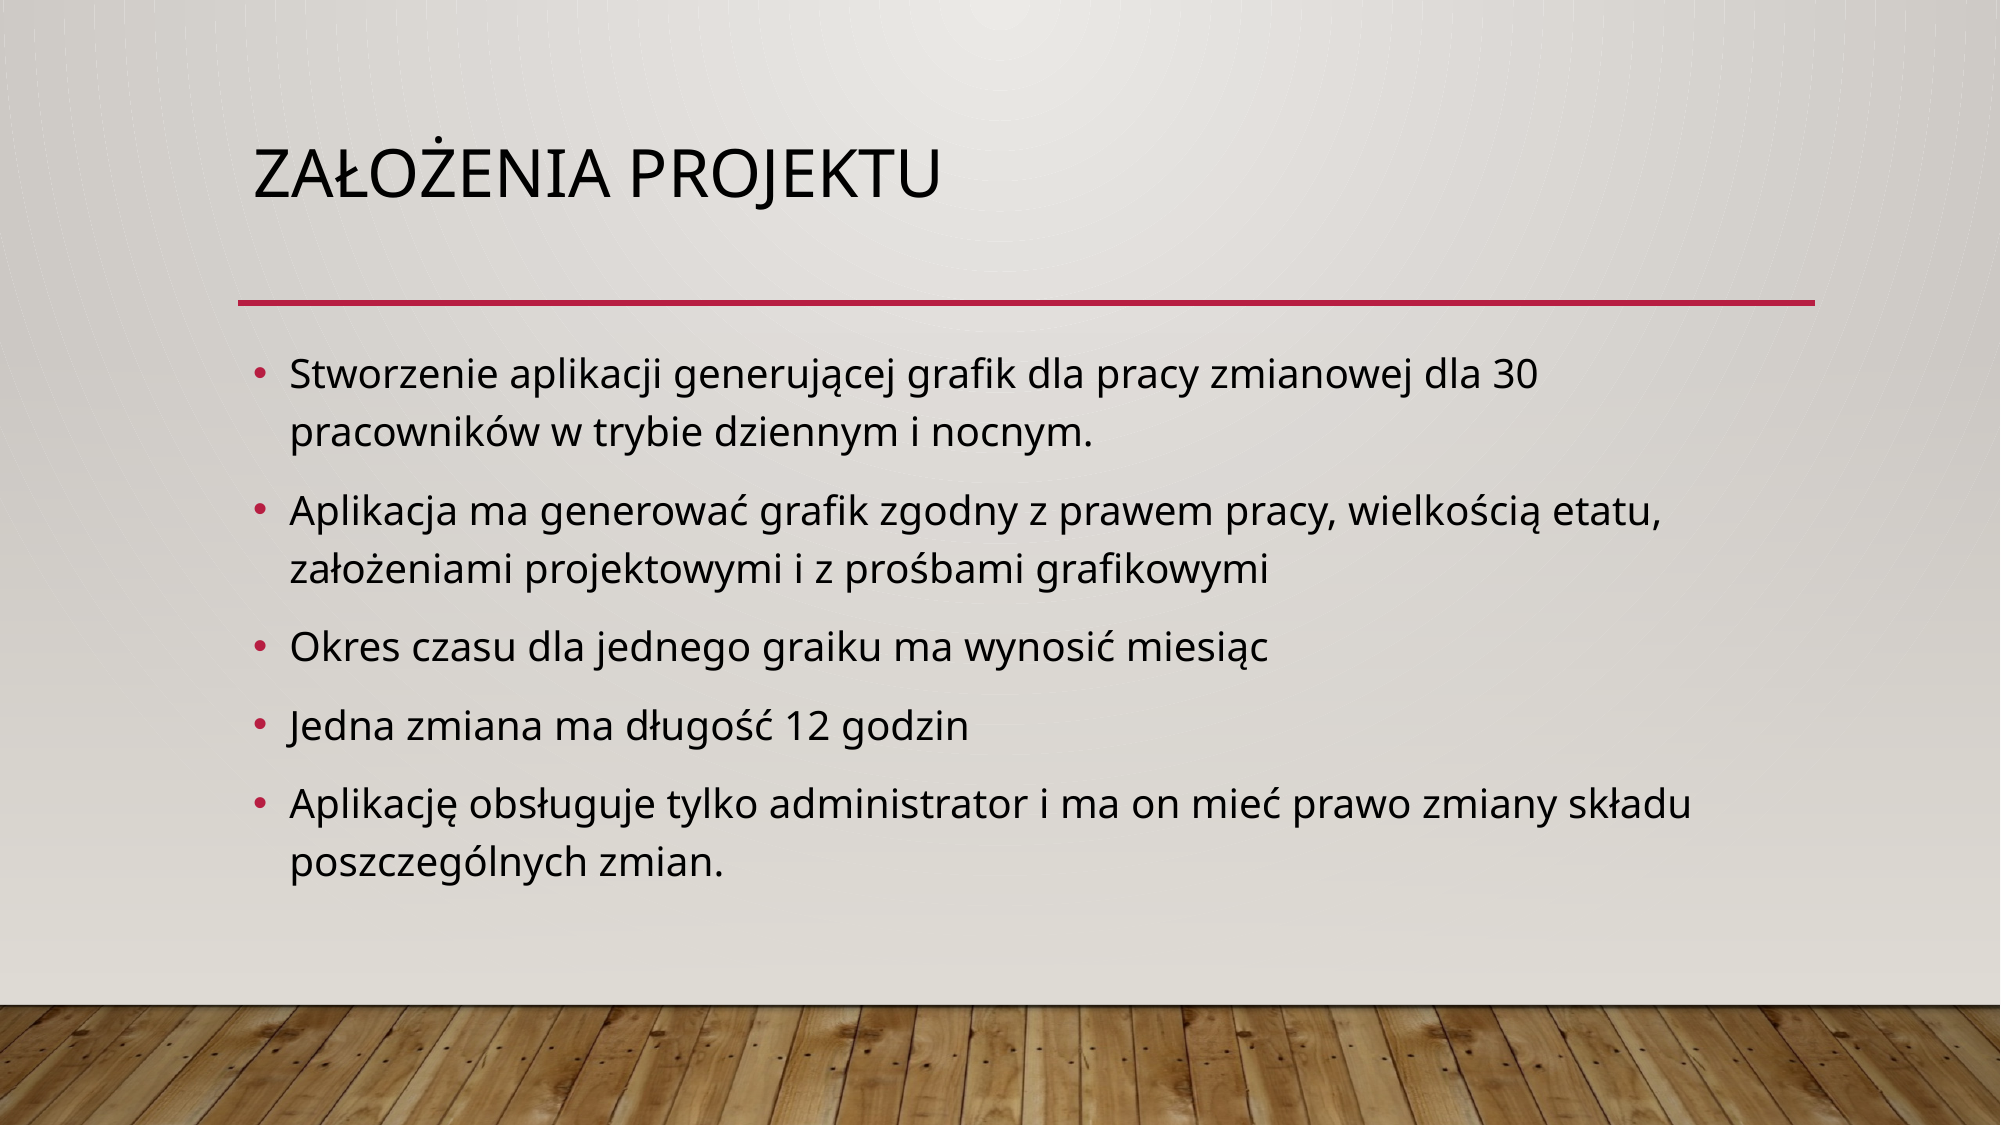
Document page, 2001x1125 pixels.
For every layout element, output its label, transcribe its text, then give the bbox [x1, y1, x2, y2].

title Założenia projektu [238, 131, 1814, 305]
picture [0, 1005, 2000, 1125]
list Stworzenie aplikacji generującej grafik dla pracy zmianowej dla 30 pracowników w trybie dziennym i nocnym. Aplikacja ma generować grafik zgodny z prawem pracy, wielkością etatu, założeniami projektowymi i z prośbami grafikowymi Okres czasu dla jednego graiku ma wynosić miesiąc Jedna zmiana ma długość 12 godzin Aplikację obsługuje tylko administrator i ma on mieć prawo zmiany składu poszczególnych zmian. [238, 330, 1814, 897]
